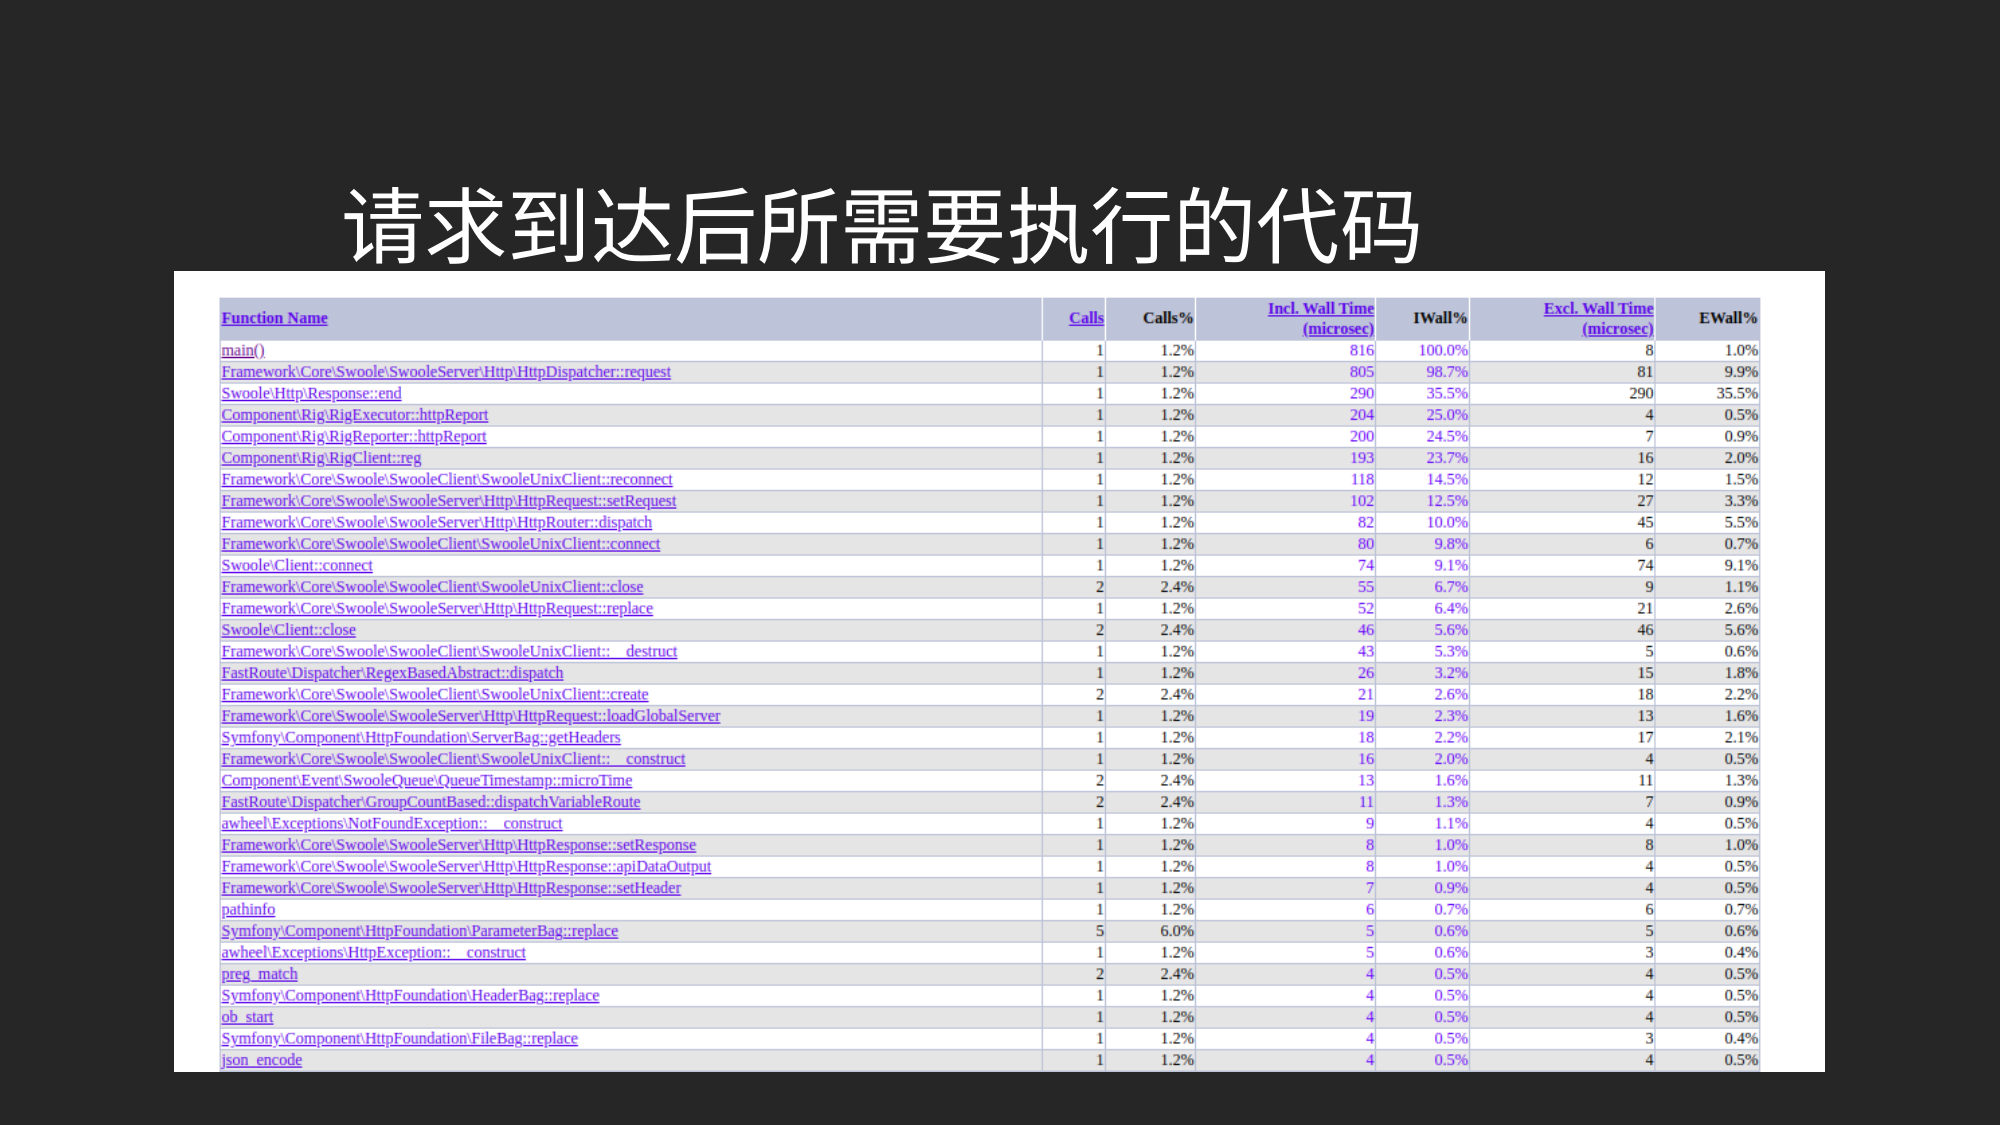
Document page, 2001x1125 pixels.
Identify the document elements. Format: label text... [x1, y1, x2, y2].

picture [174, 271, 1826, 1072]
text_box 请求到达后所需要执行的代码 [251, 126, 1831, 273]
